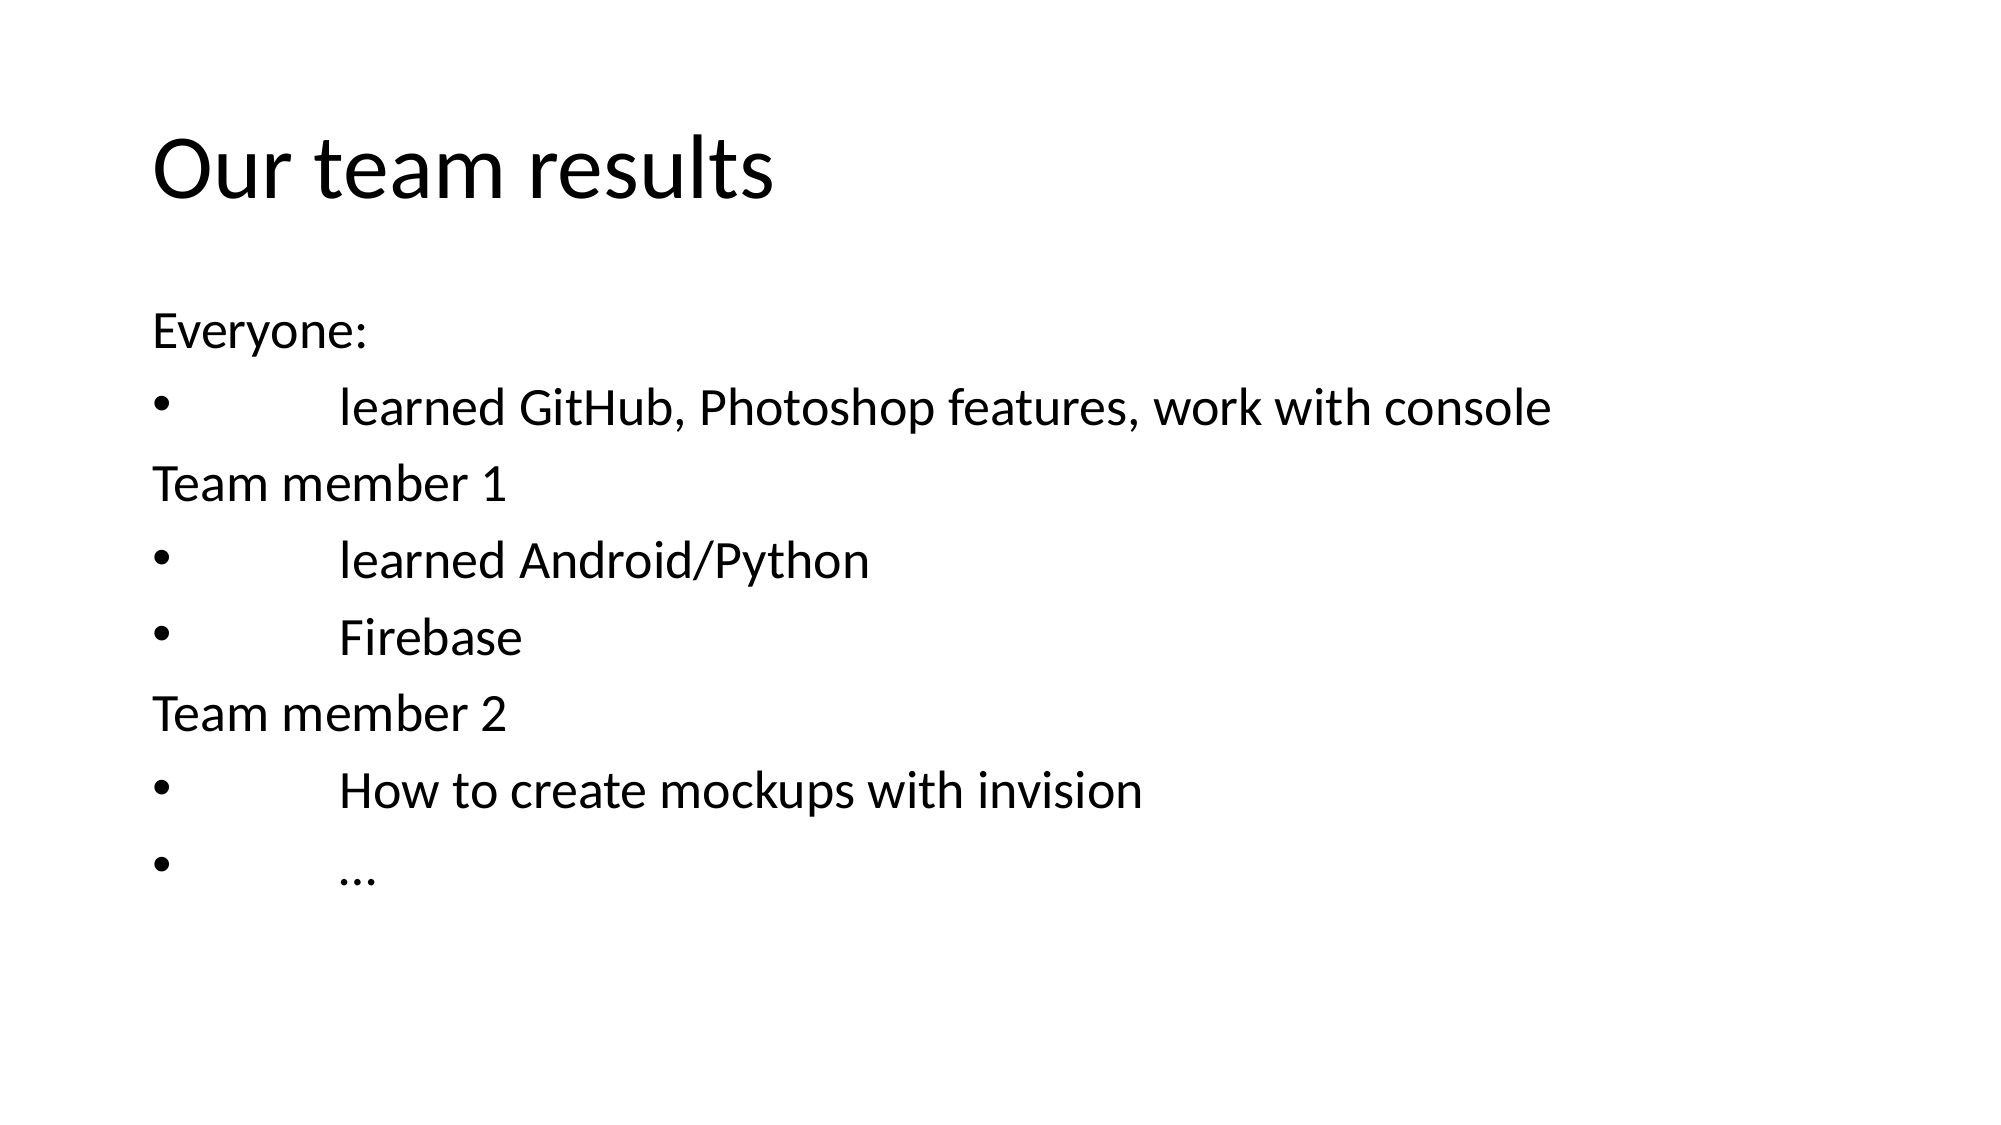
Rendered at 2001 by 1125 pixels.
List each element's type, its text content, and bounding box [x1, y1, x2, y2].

title Our team results [137, 59, 1863, 278]
list Everyone: learned GitHub, Photoshop features, work with console Team member 1 learned Android/Python Firebase Team member 2 How to create mockups with invision … [137, 299, 1863, 1014]
